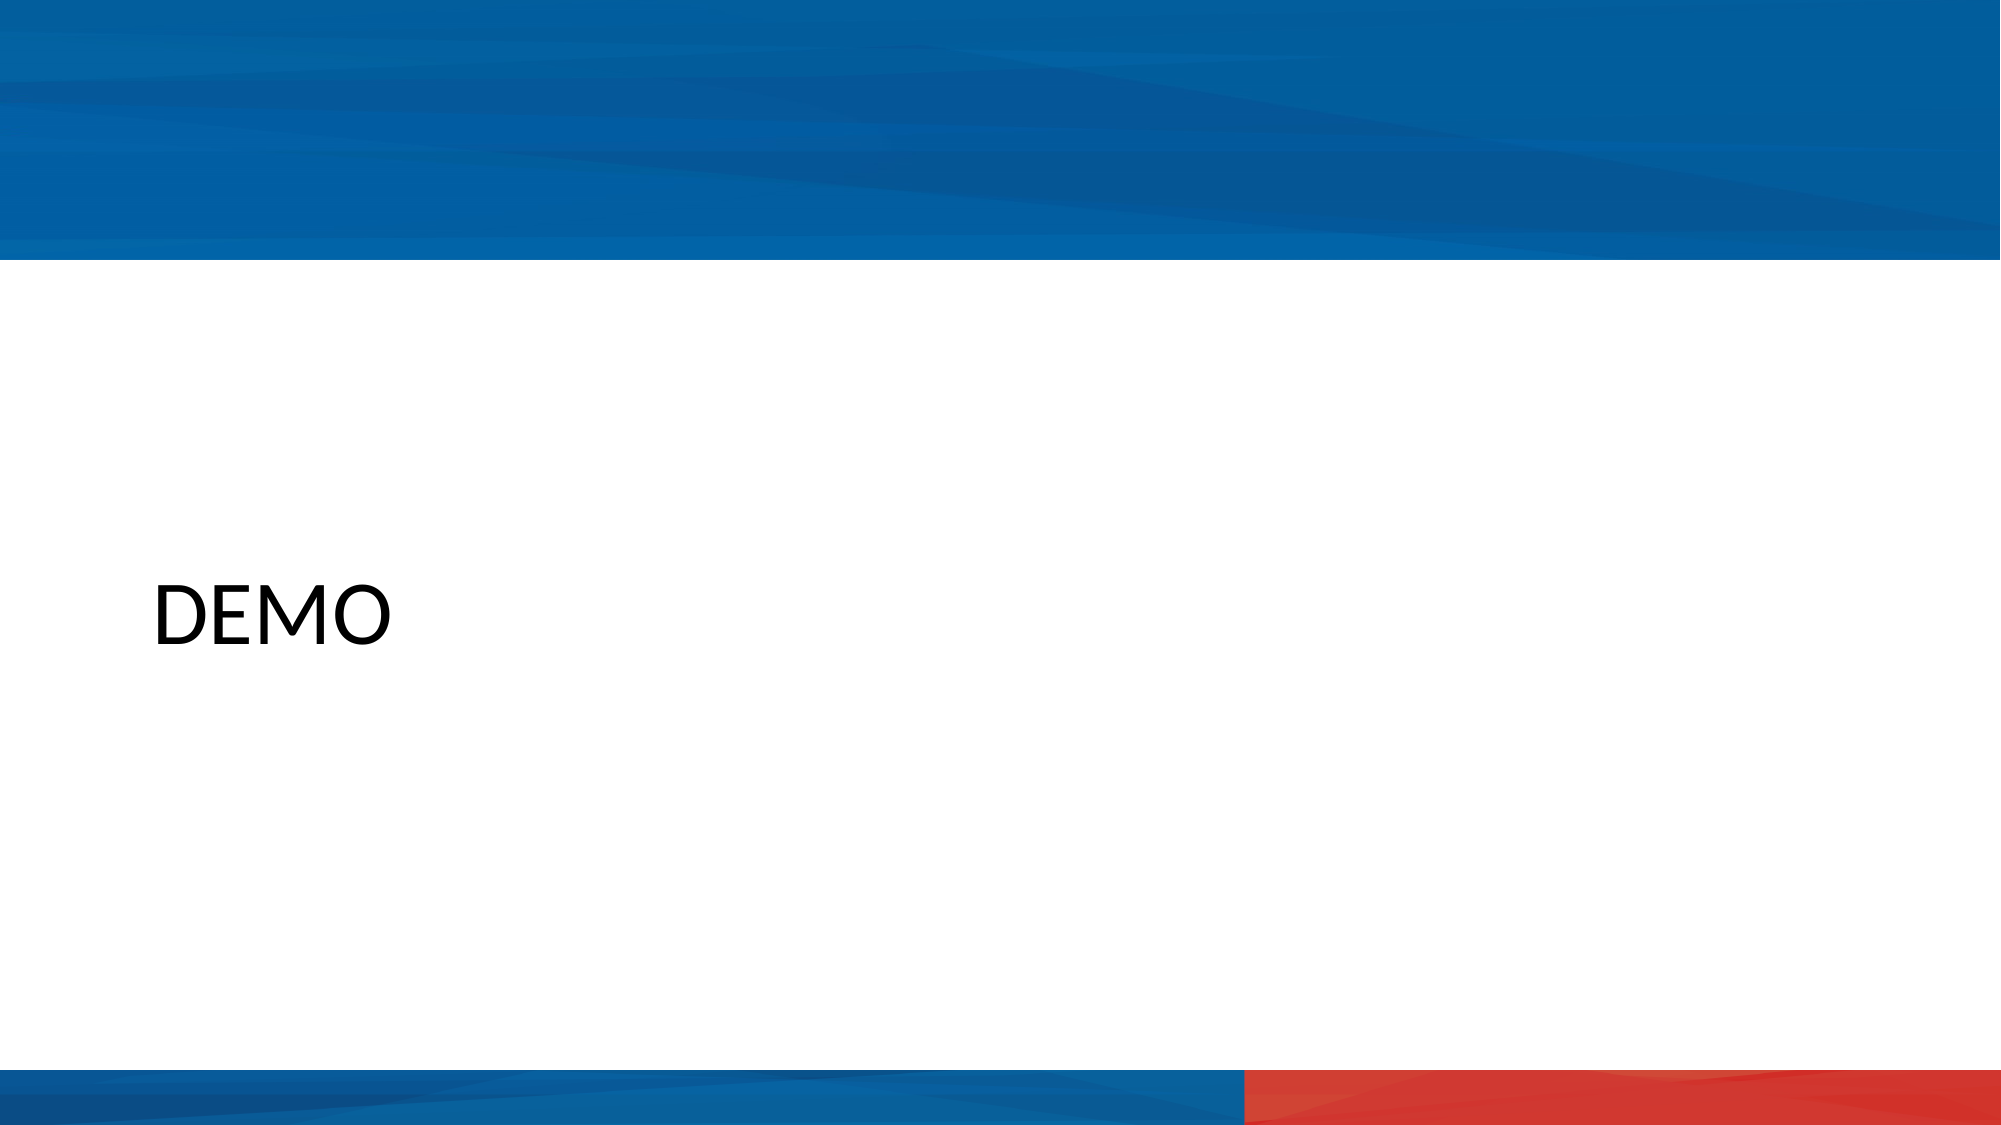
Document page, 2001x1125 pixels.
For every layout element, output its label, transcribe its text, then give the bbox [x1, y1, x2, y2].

picture [0, 1070, 2001, 1125]
list DEMO [137, 299, 1863, 1014]
picture [0, 0, 2000, 260]
